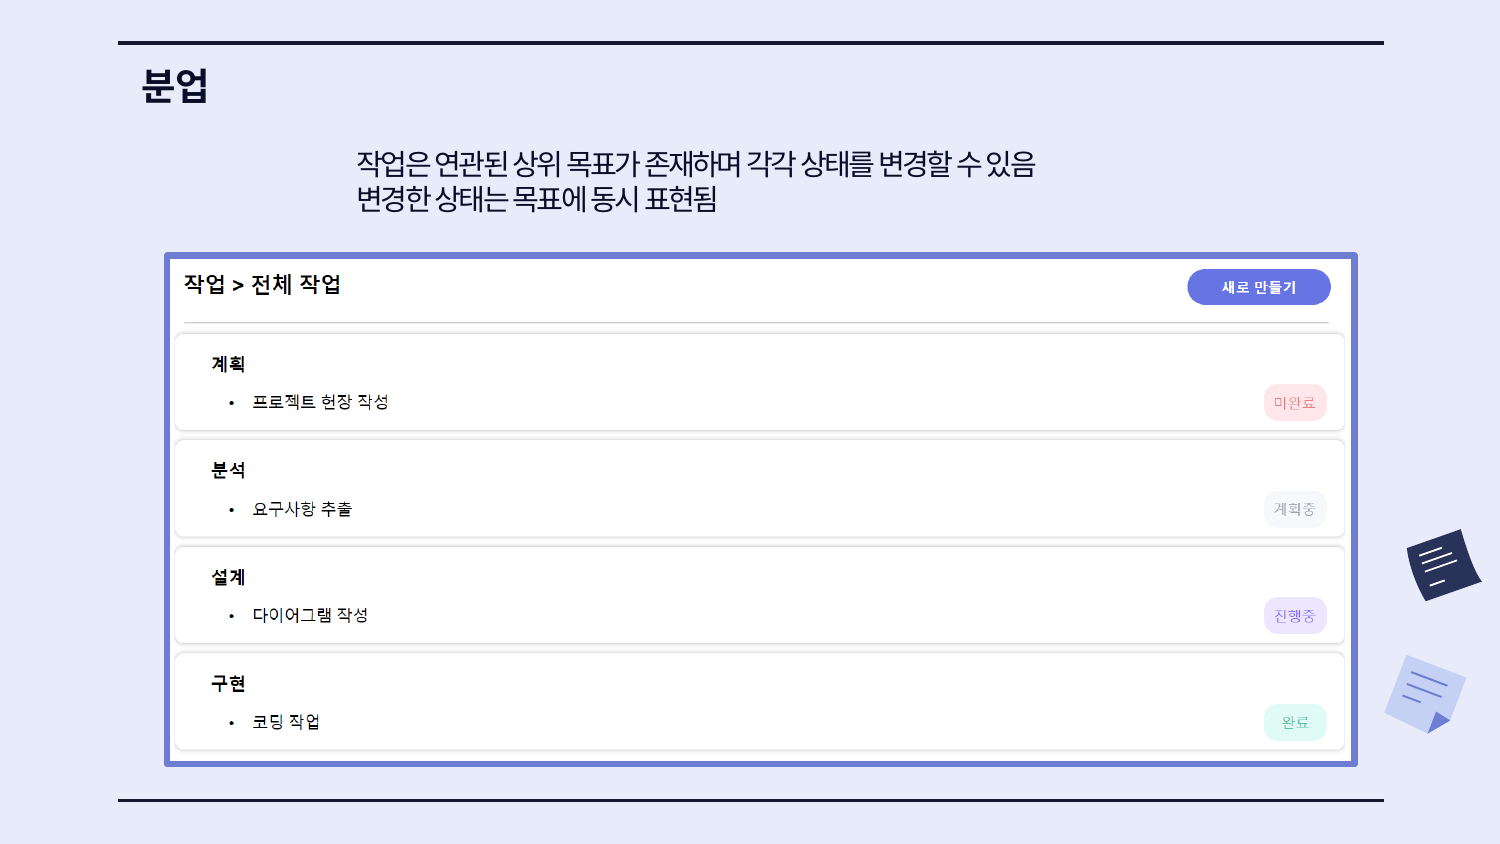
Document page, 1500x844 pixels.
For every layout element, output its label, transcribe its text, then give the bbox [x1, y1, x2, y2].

picture [169, 258, 1352, 762]
text_box 분업 [27, 28, 325, 123]
text_box 작업은 연관된 상위 목표가 존재하며 각각 상태를 변경할 수 있음 변경한 상태는 목표에 동시 표현됨 [341, 131, 1211, 185]
